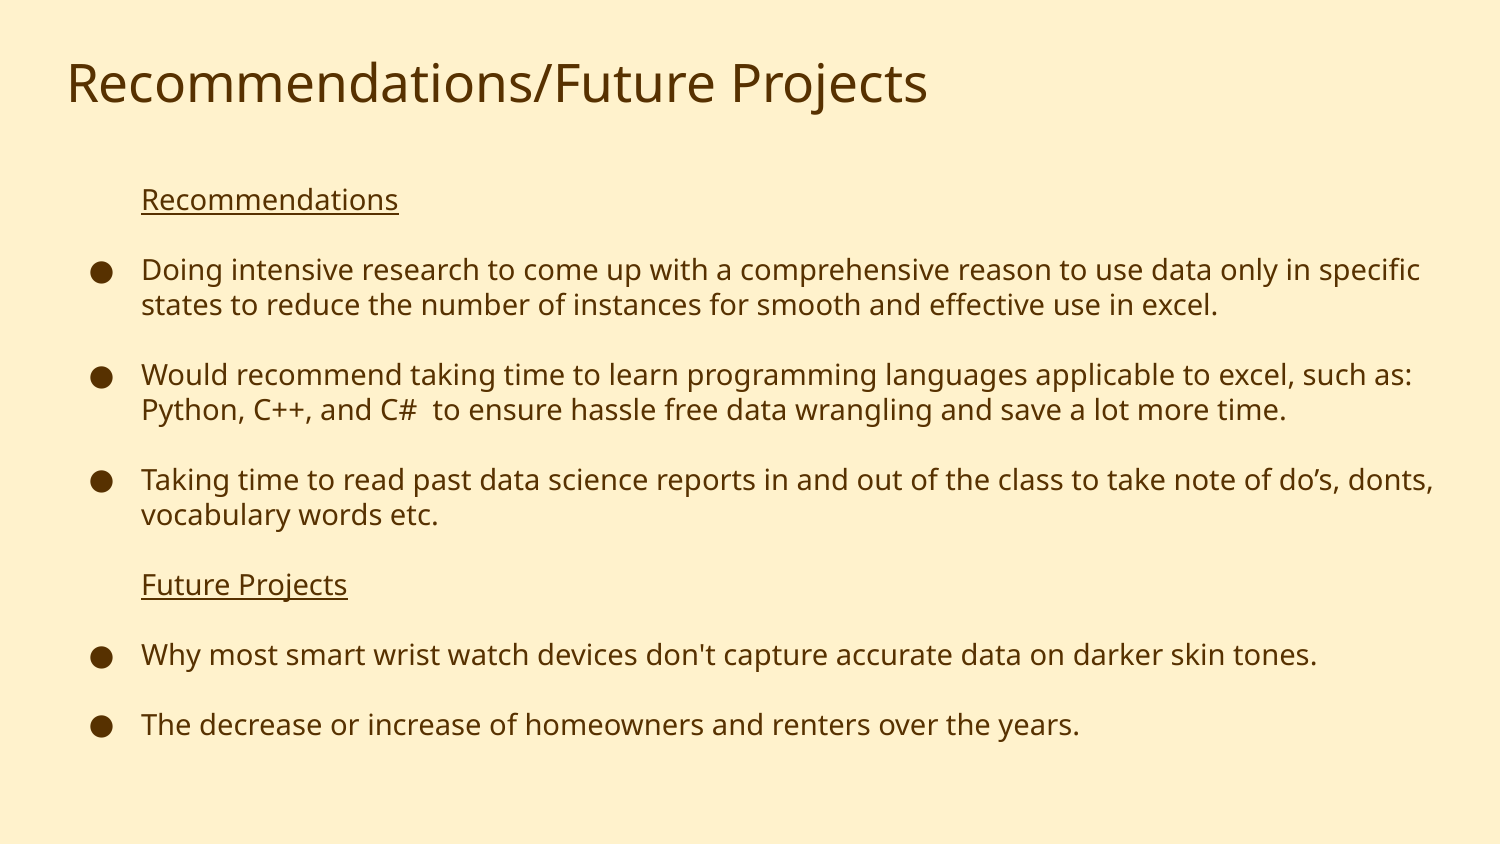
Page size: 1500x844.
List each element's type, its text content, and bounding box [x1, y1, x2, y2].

title Recommendations/Future Projects [51, 34, 1449, 129]
text_box Recommendations Doing intensive research to come up with a comprehensive reason to use data only in specific states to reduce the number of instances for smooth and effective use in excel. Would recommend taking time to learn programming languages applicable to excel, such as: Python, C++, and C# to ensure hassle free data wrangling and save a lot more time. Taking time to read past data science reports in and out of the class to take note of do’s, donts, vocabulary words etc. Future Projects Why most smart wrist watch devices don't capture accurate data on darker skin tones. The decrease or increase of homeowners and renters over the years. [51, 166, 1482, 756]
